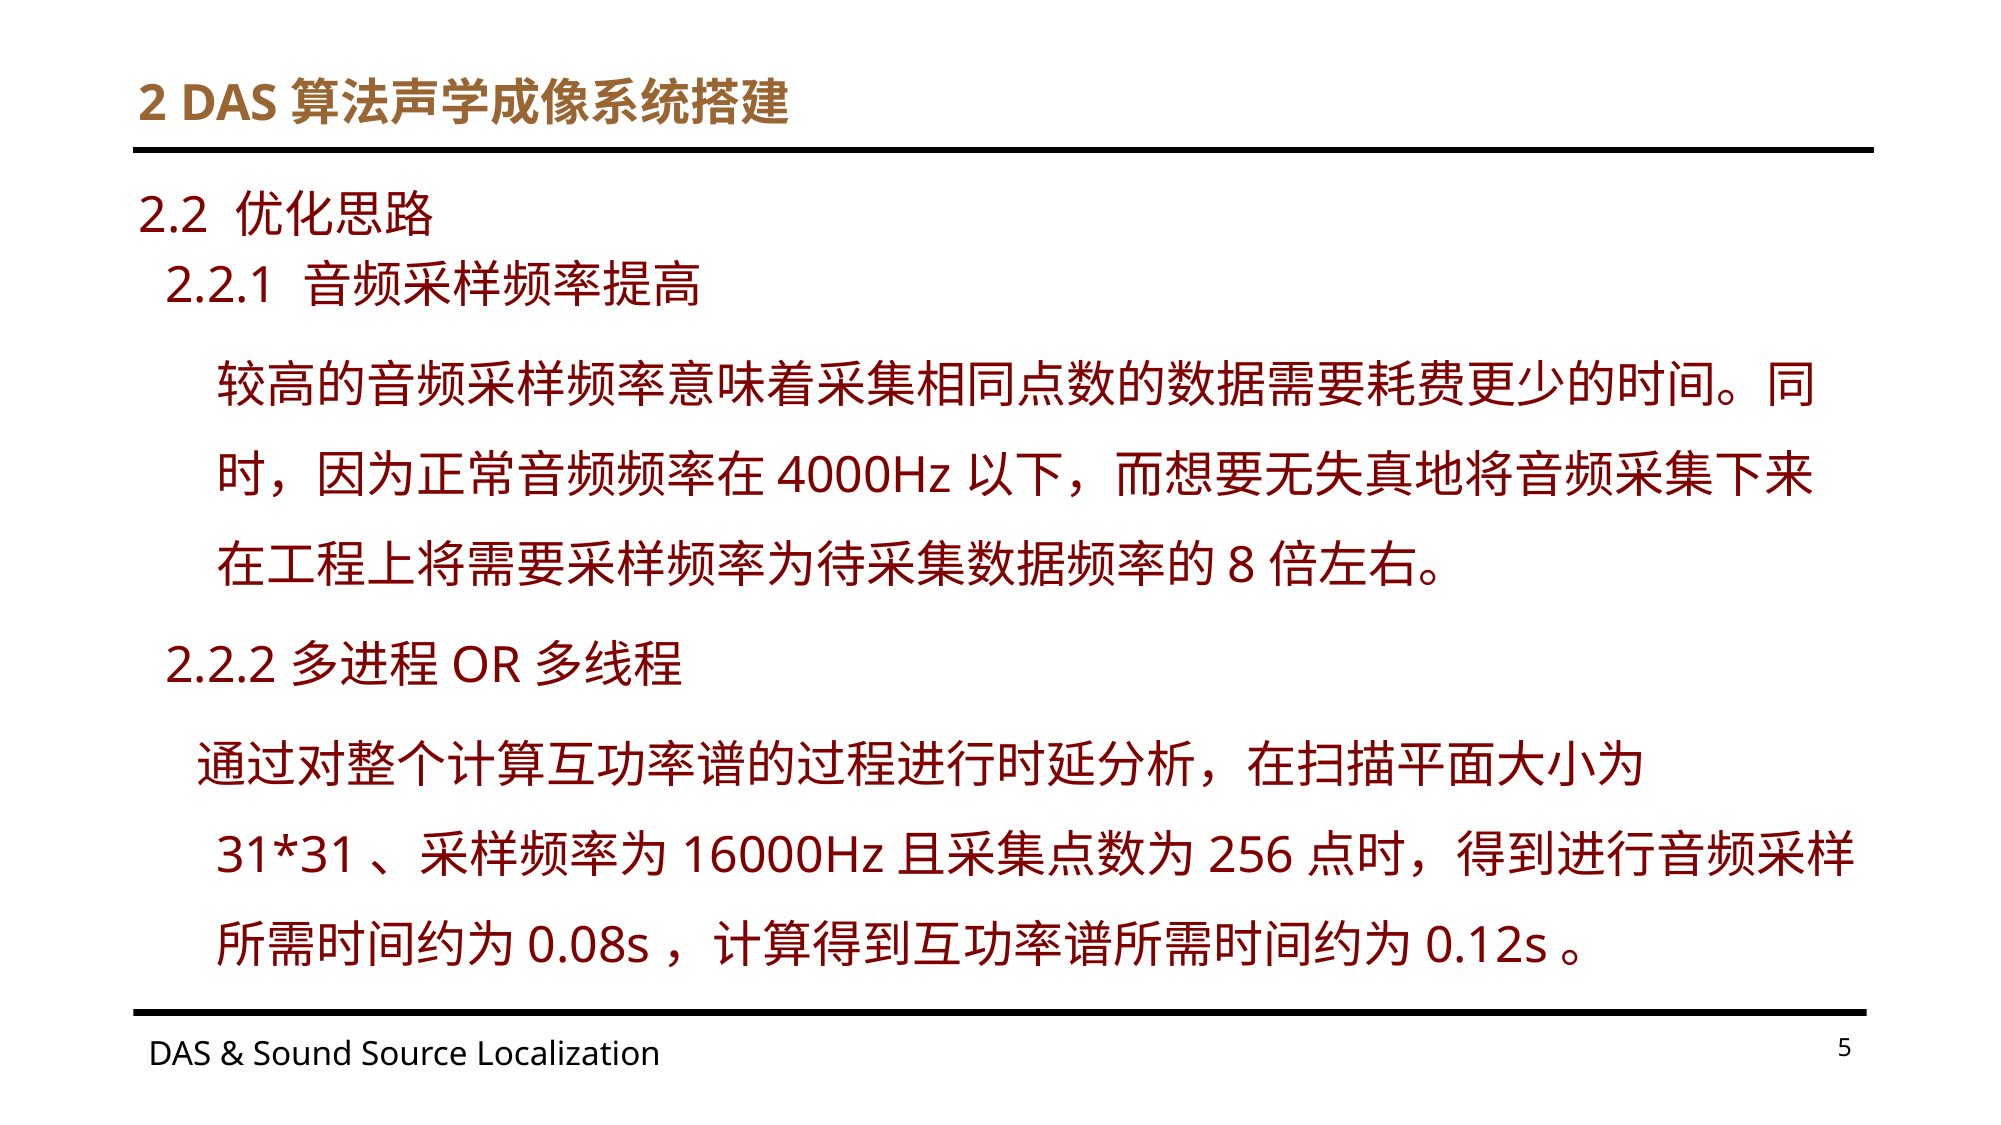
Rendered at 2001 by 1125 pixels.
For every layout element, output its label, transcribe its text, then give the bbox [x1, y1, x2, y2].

title 2 DAS算法声学成像系统搭建 [123, 50, 1876, 138]
slide_number 5 [1433, 1024, 1867, 1103]
list 2.2 优化思路 2.2.1 音频采样频率提高 较高的音频采样频率意味着采集相同点数的数据需要耗费更少的时间。同时，因为正常音频频率在4000Hz以下，而想要无失真地将音频采集下来在工程上将需要采样频率为待采集数据频率的8倍左右。 2.2.2多进程OR多线程 通过对整个计算互功率谱的过程进行时延分析，在扫描平面大小为31*31、采样频率为16000Hz且采集点数为256点时，得到进行音频采样所需时间约为0.08s，计算得到互功率谱所需时间约为0.12s。 [123, 174, 1874, 988]
slide_number DAS & Sound Source Localization [133, 1024, 745, 1104]
